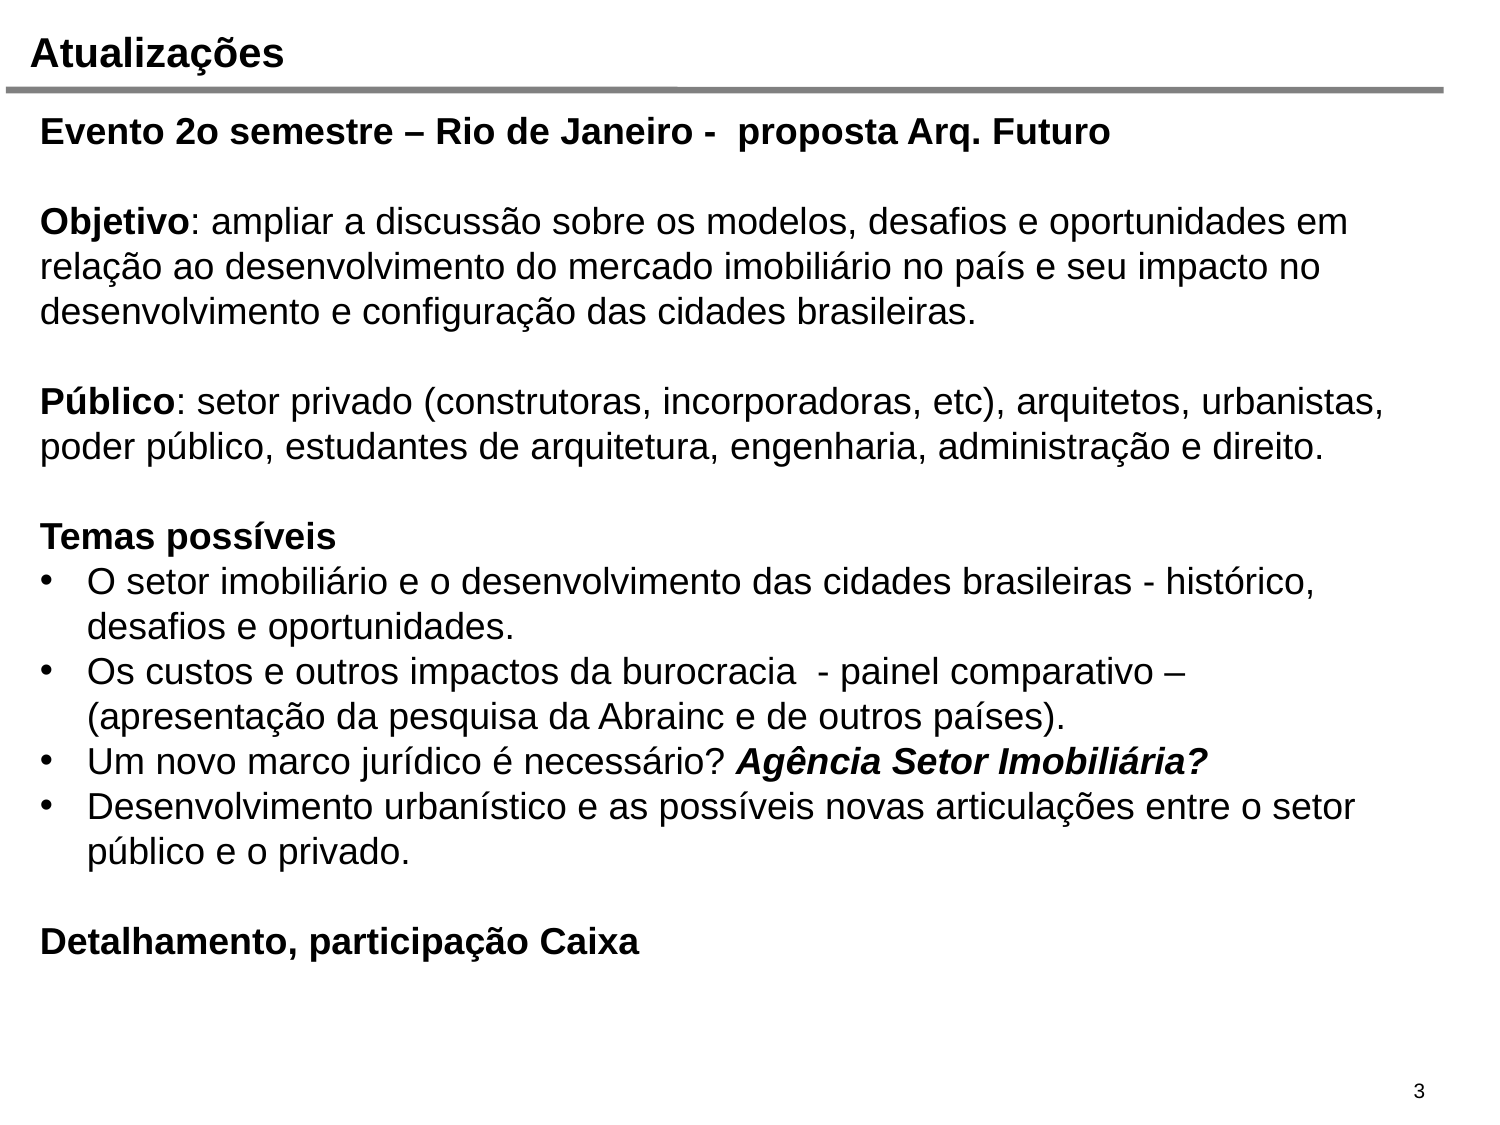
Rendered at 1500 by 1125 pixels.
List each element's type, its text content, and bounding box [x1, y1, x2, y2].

text_box Evento 2o semestre – Rio de Janeiro - proposta Arq. Futuro Objetivo: ampliar a discussão sobre os modelos, desafios e oportunidades em relação ao desenvolvimento do mercado imobiliário no país e seu impacto no desenvolvimento e configuração das cidades brasileiras. Público: setor privado (construtoras, incorporadoras, etc), arquitetos, urbanistas, poder público, estudantes de arquitetura, engenharia, administração e direito. Temas possíveis O setor imobiliário e o desenvolvimento das cidades brasileiras - histórico, desafios e oportunidades. Os custos e outros impactos da burocracia - painel comparativo – (apresentação da pesquisa da Abrainc e de outros países). Um novo marco jurídico é necessário? Agência Setor Imobiliária? Desenvolvimento urbanístico e as possíveis novas articulações entre o setor público e o privado. Detalhamento, participação Caixa [29, 101, 1445, 968]
text_box 3 [1074, 1077, 1425, 1103]
text_box Atualizações [29, 25, 1457, 79]
